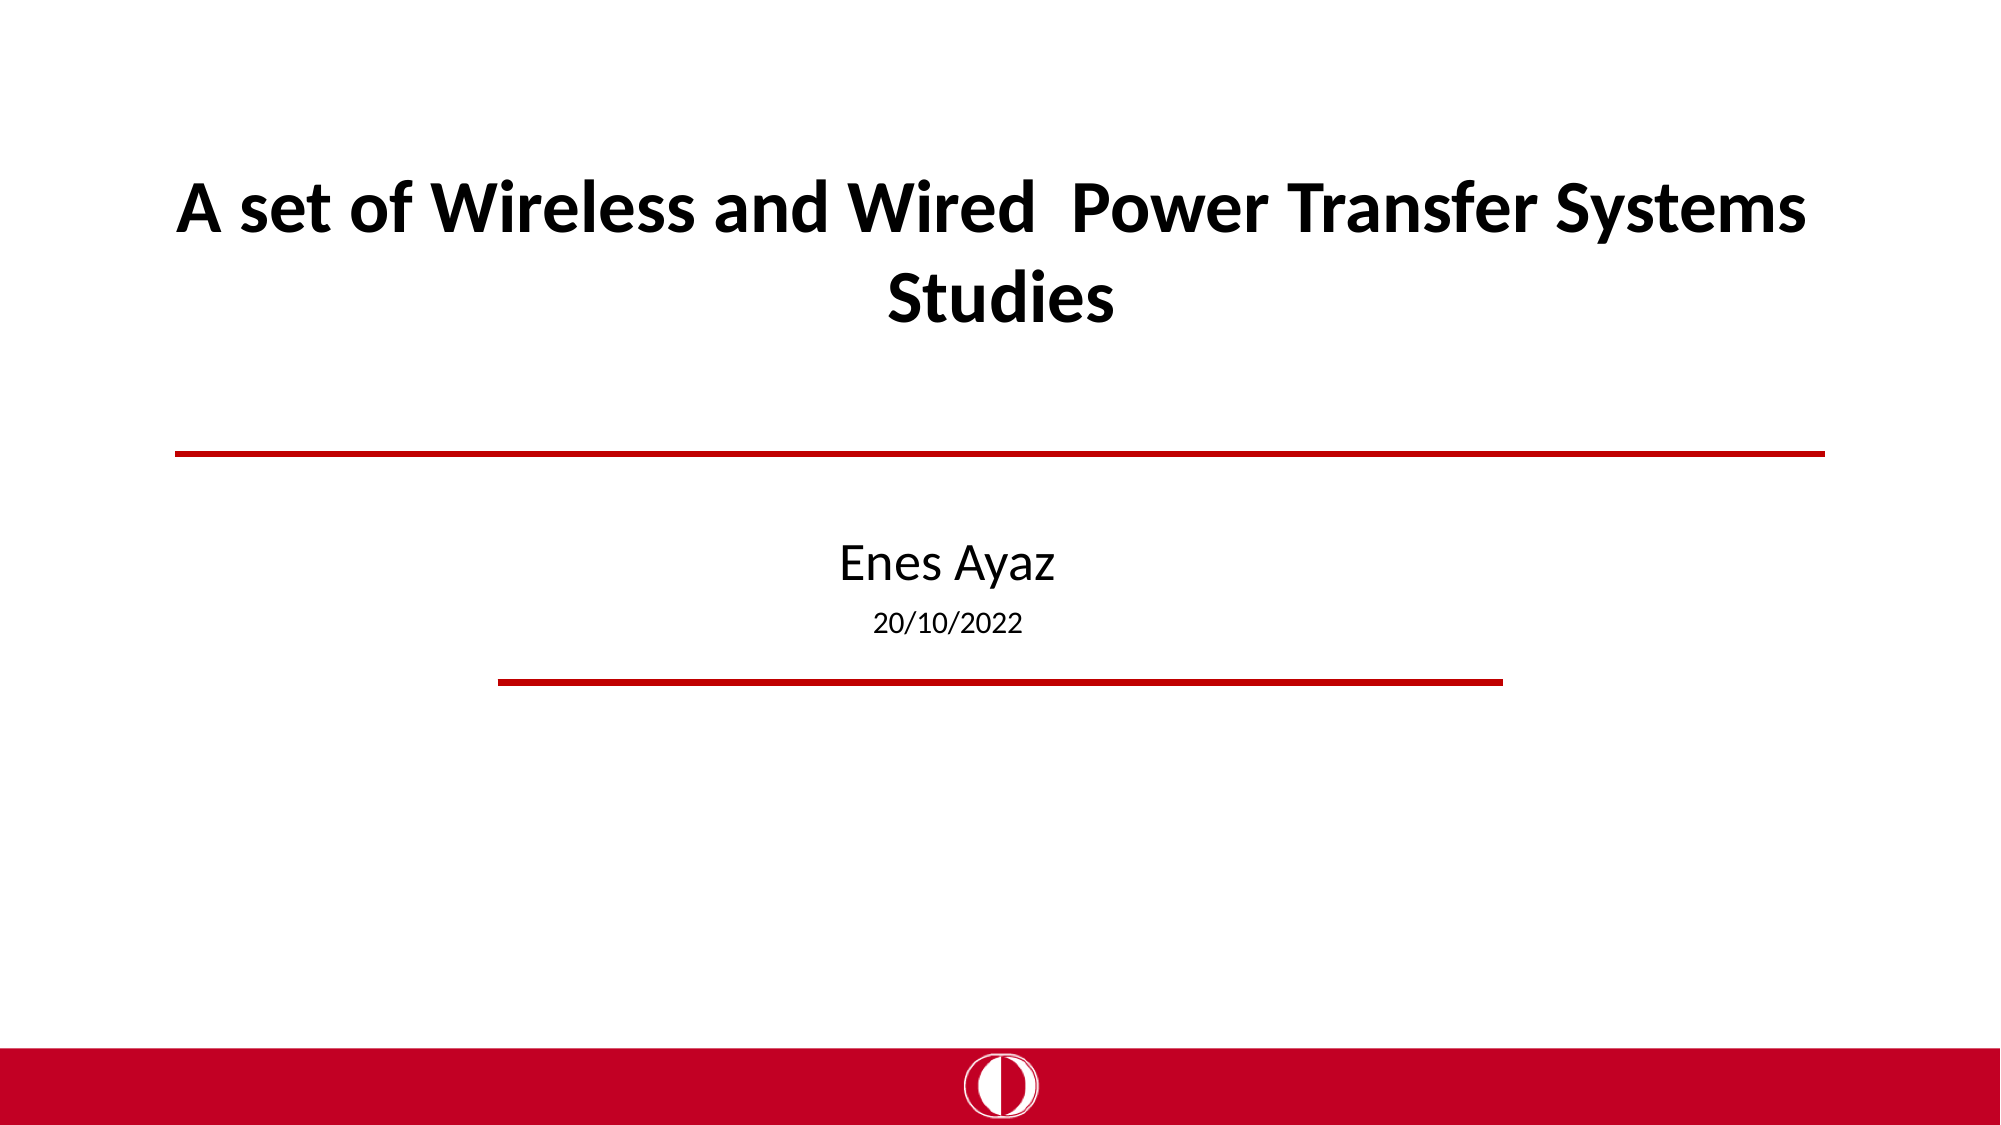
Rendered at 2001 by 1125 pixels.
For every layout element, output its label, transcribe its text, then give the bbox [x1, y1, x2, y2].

picture [956, 1053, 1044, 1119]
text_box A set of Wireless and Wired Power Transfer Systems Studies [56, 36, 1948, 459]
text_box [184, 487, 1820, 717]
text_box Enes Ayaz 20/10/2022 [130, 526, 1766, 756]
